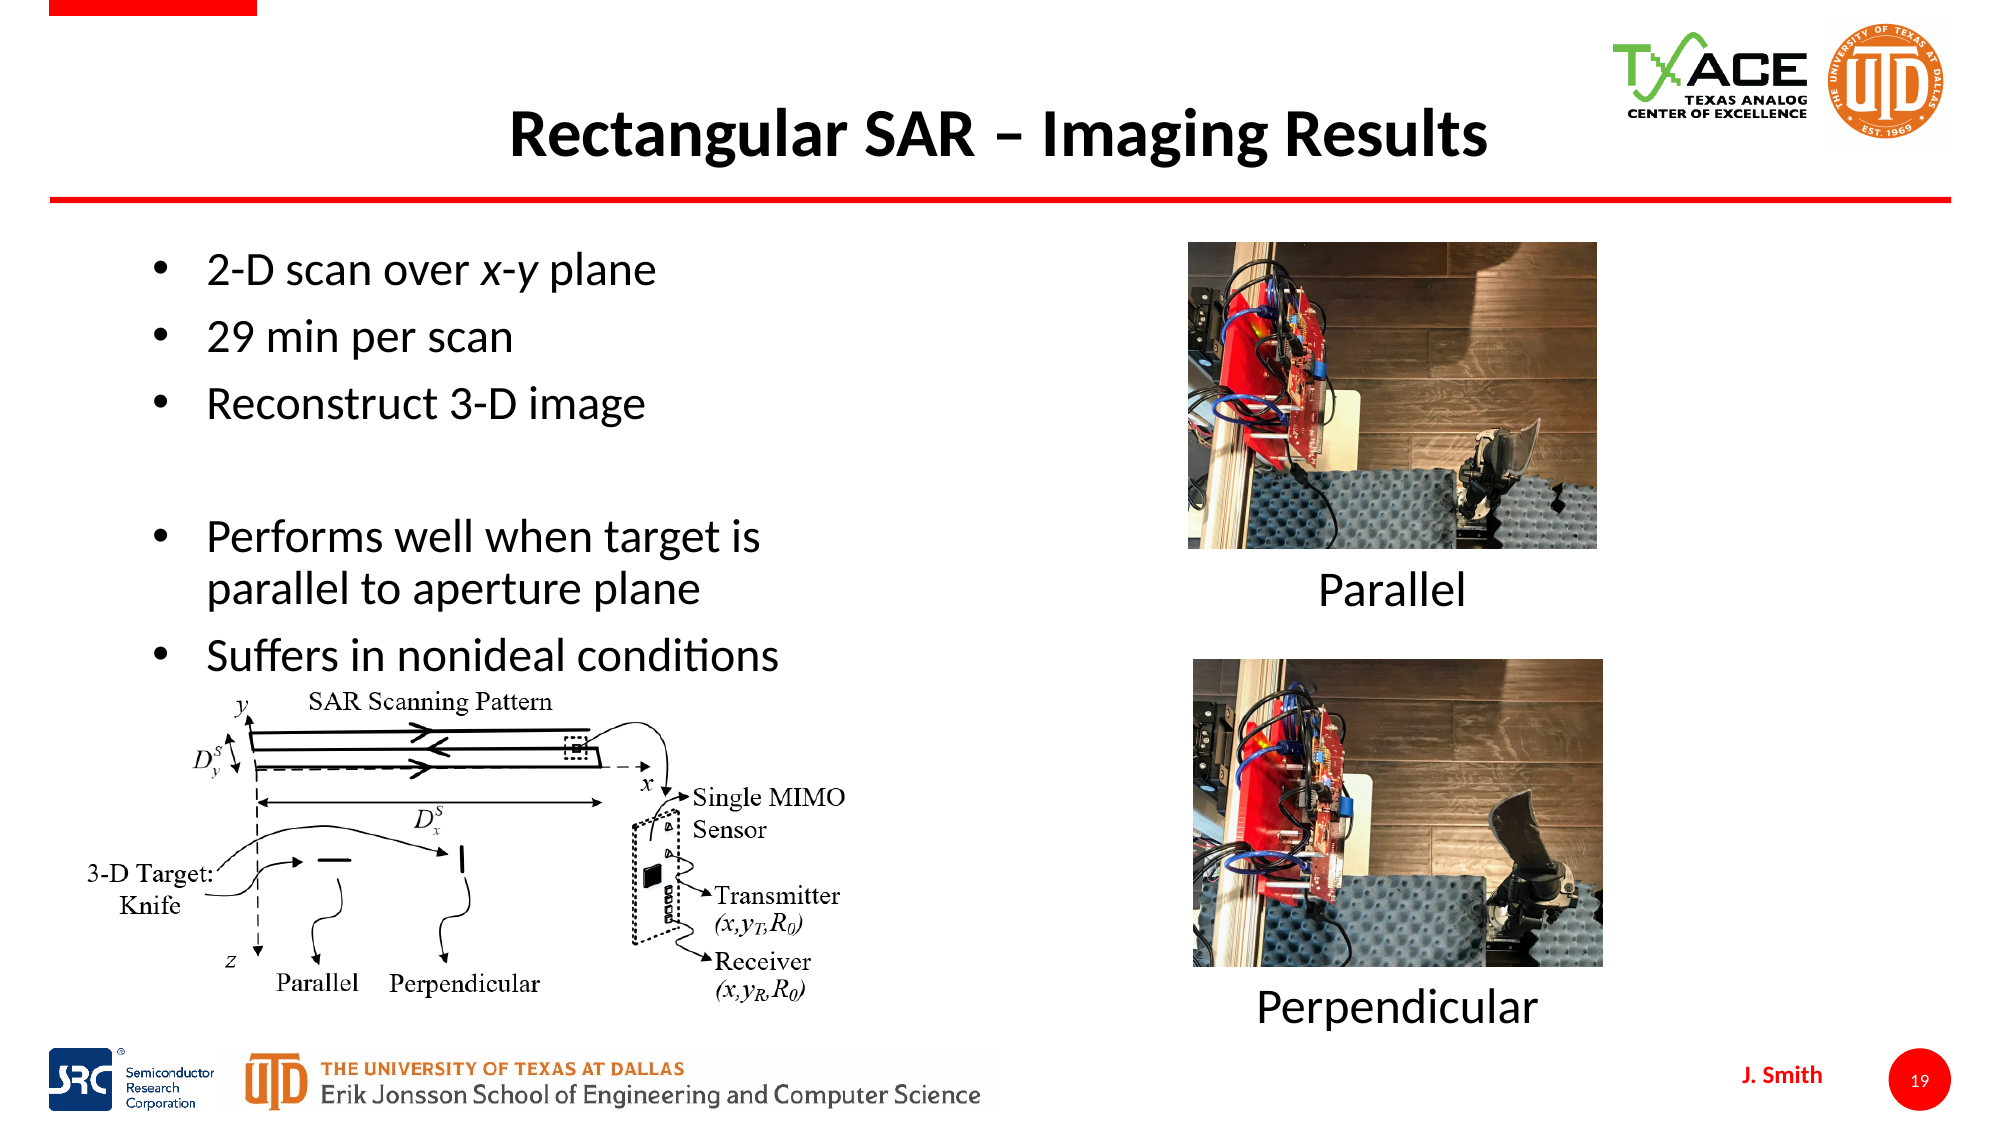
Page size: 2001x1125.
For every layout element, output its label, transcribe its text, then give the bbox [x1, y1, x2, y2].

text_box Perpendicular [1085, 966, 1711, 1042]
picture [1819, 15, 1952, 147]
picture [85, 689, 850, 1007]
list 2-D scan over x-y plane 29 min per scan Reconstruct 3-D image Performs well when target is parallel to aperture plane Suffers in nonideal conditions [137, 236, 845, 689]
picture [1188, 242, 1597, 549]
text_box Parallel [1080, 548, 1706, 624]
picture [1613, 32, 1807, 59]
title Rectangular SAR – Imaging Results [137, 59, 1863, 209]
picture [1193, 659, 1603, 967]
picture [217, 1051, 997, 1111]
picture [49, 1048, 214, 1111]
